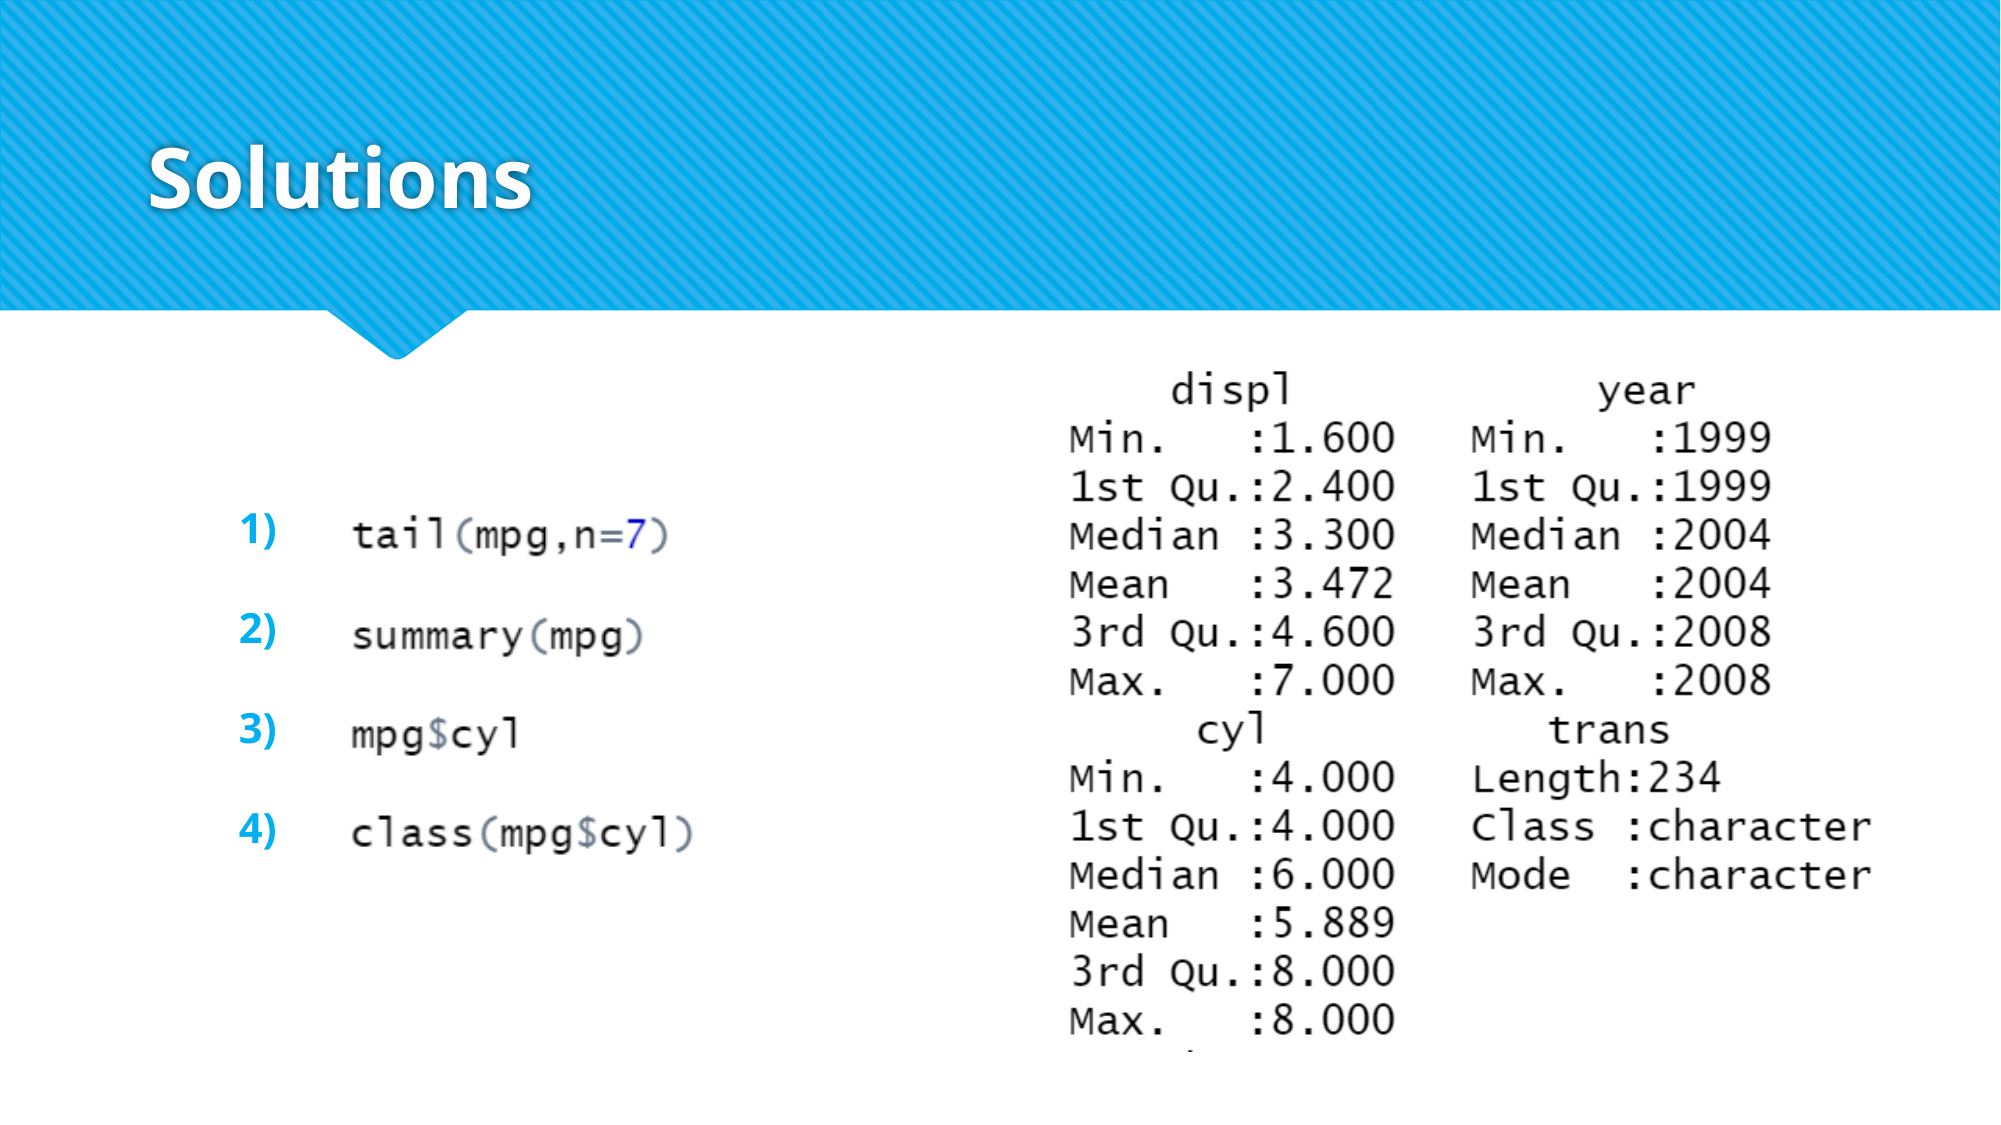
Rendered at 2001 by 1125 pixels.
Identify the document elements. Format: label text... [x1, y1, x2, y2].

picture [1053, 334, 1916, 1052]
title Solutions [132, 73, 1868, 233]
text_box 1) 2) 3) 4) [224, 494, 327, 859]
picture [344, 506, 719, 880]
